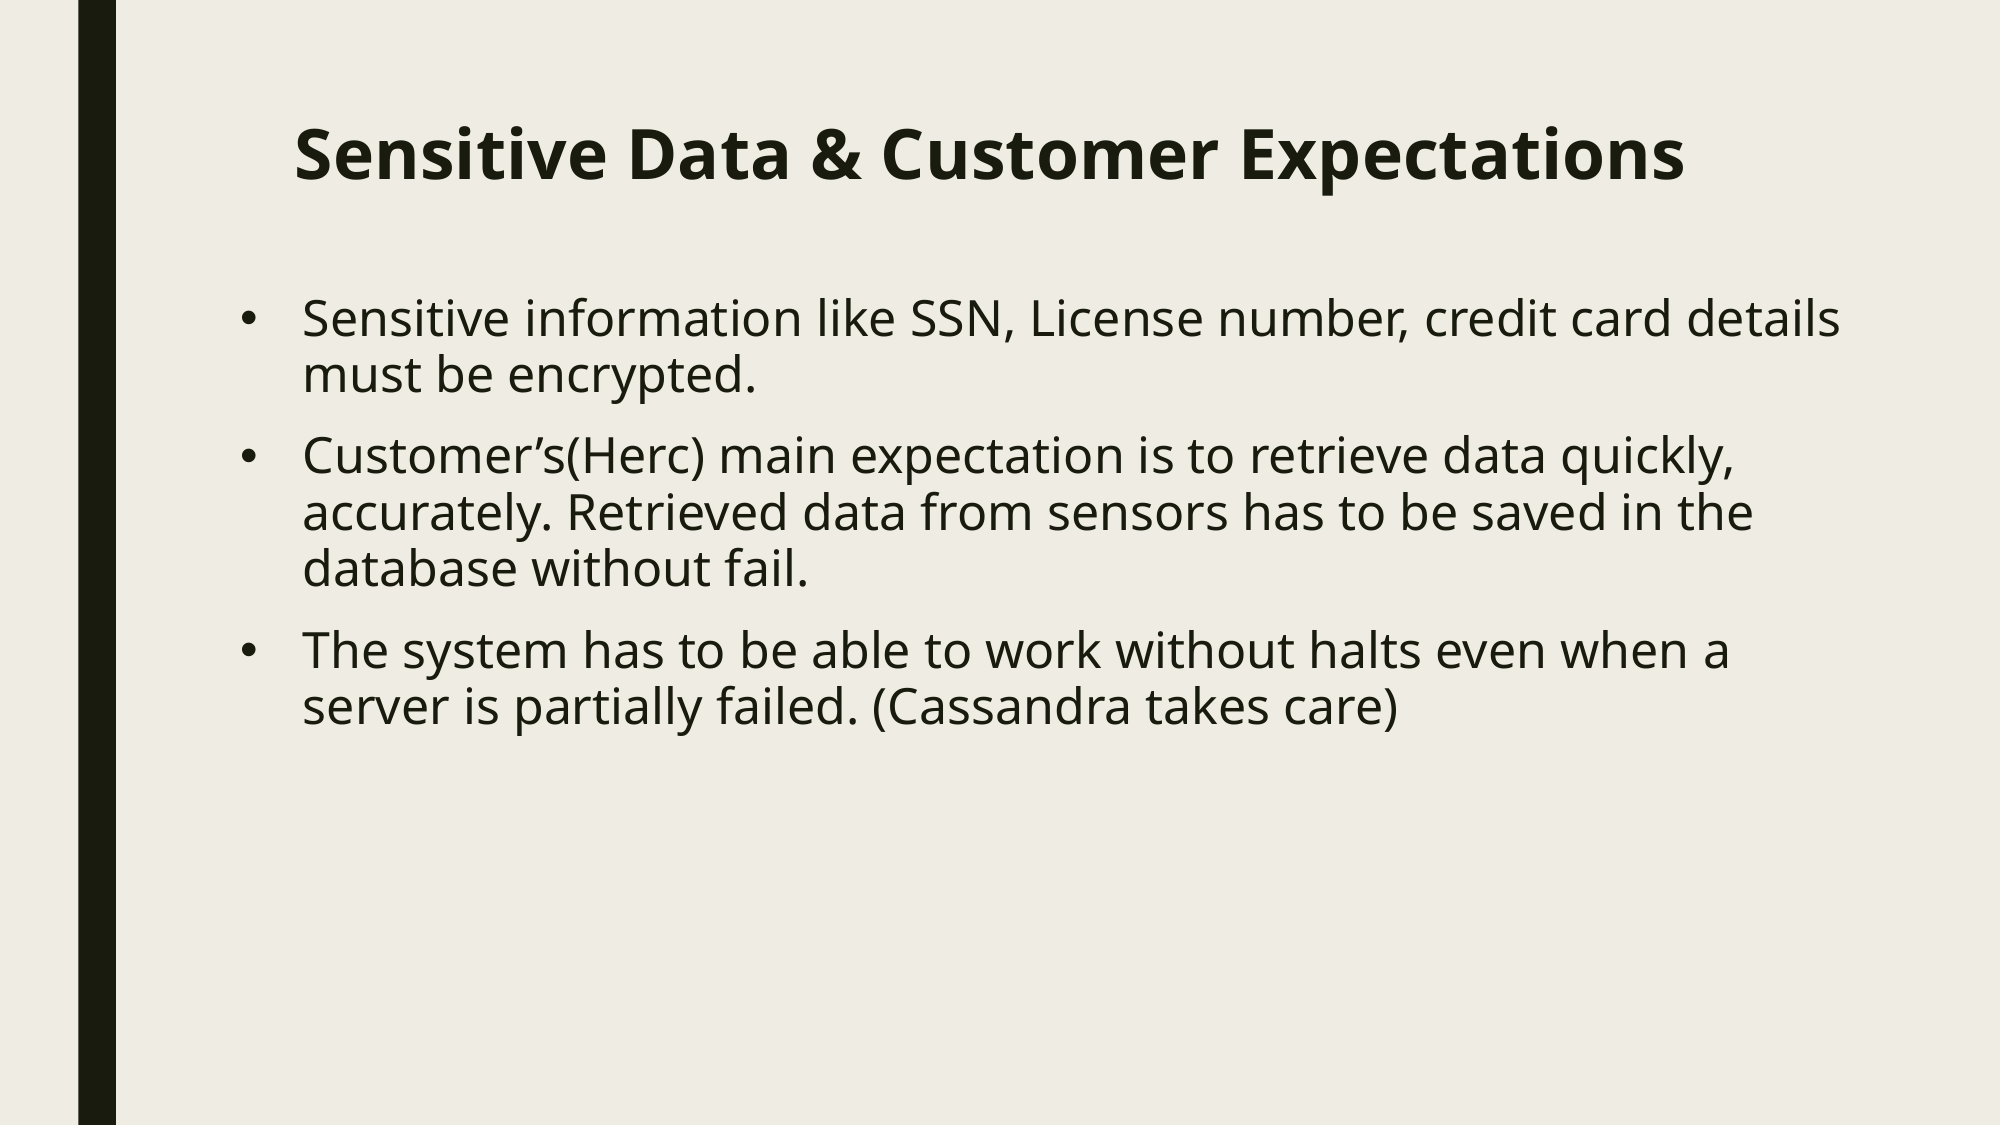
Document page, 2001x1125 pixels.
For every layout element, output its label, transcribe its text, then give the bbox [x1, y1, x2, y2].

title Sensitive Data & Customer Expectations [225, 112, 1800, 265]
list Sensitive information like SSN, License number, credit card details must be encrypted. Customer’s(Herc) main expectation is to retrieve data quickly, accurately. Retrieved data from sensors has to be saved in the database without fail. The system has to be able to work without halts even when a server is partially failed. (Cassandra takes care) [225, 283, 1882, 963]
